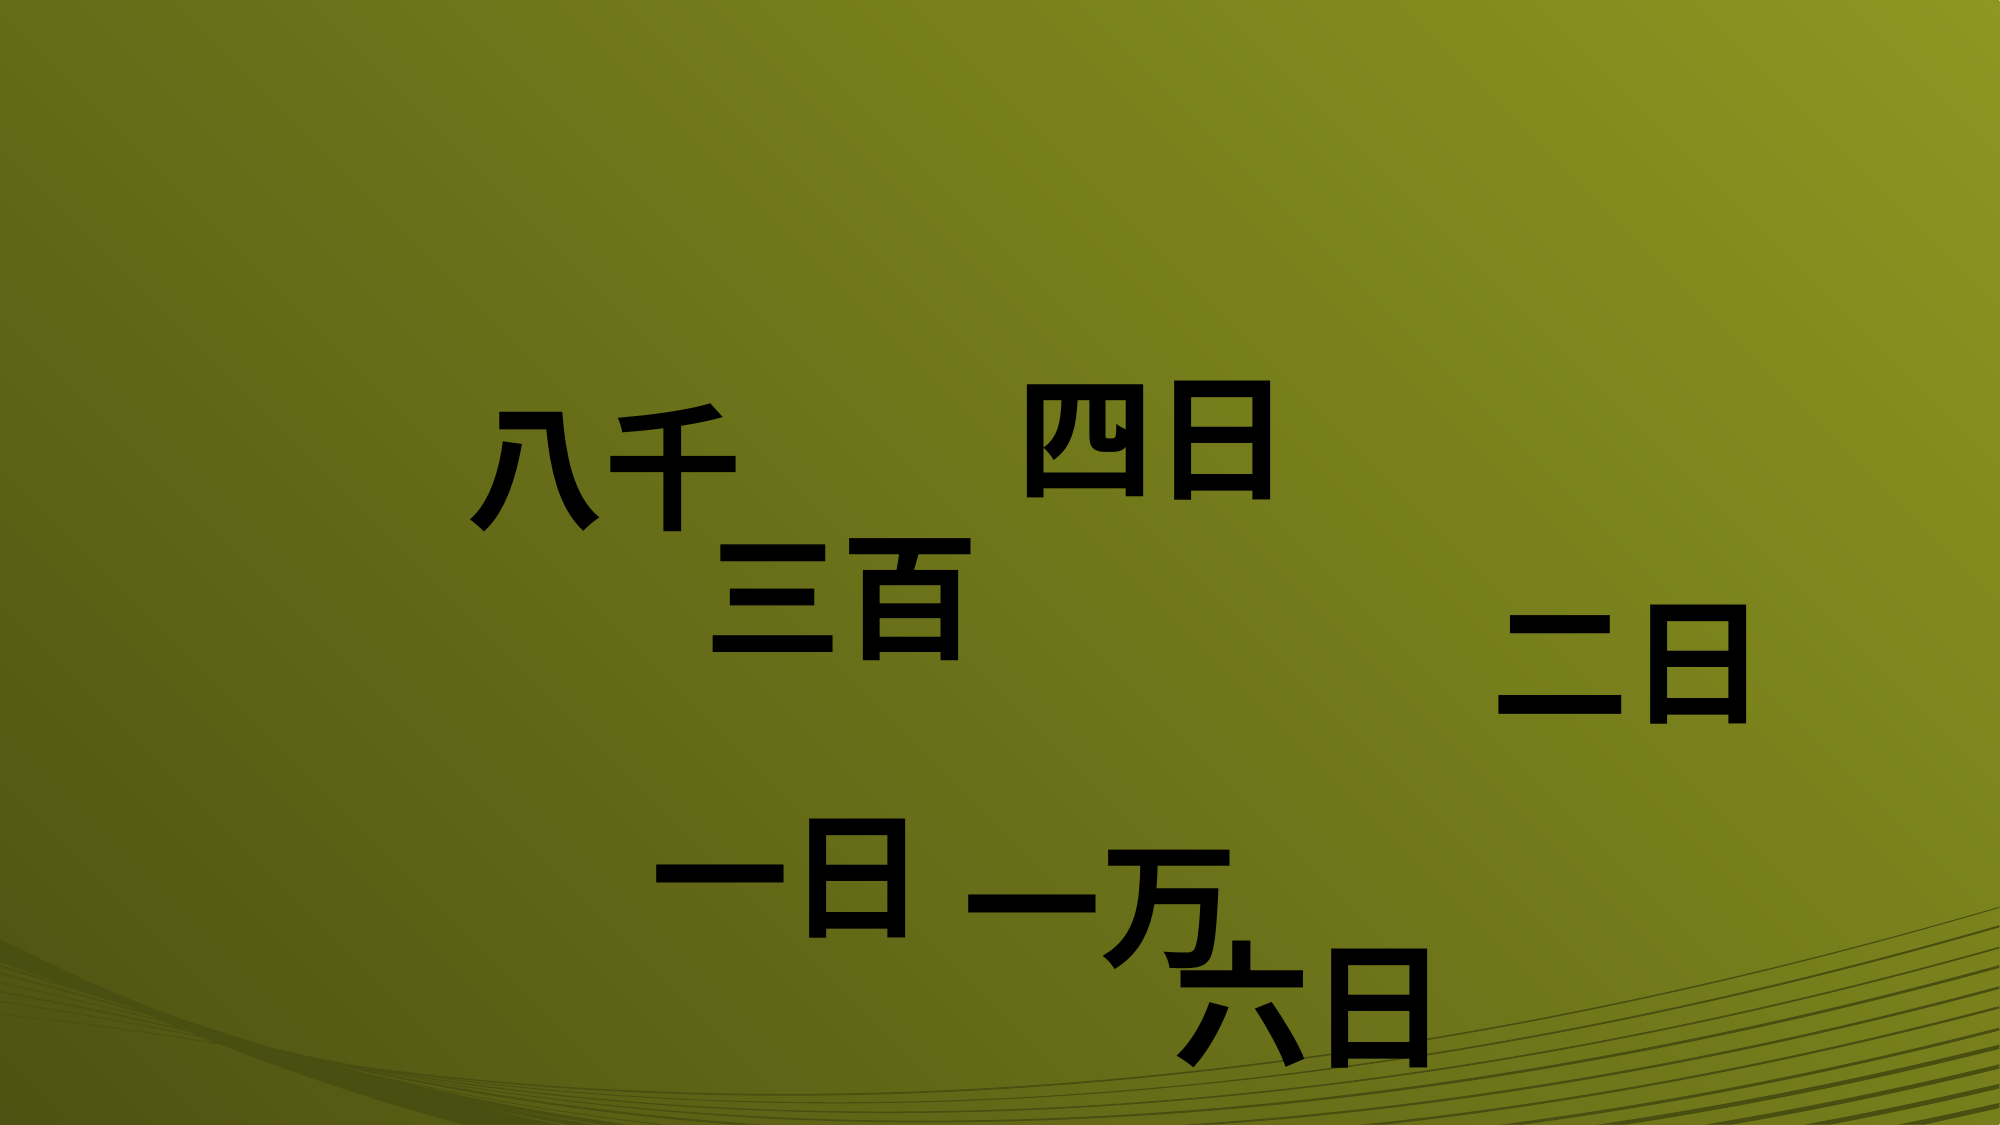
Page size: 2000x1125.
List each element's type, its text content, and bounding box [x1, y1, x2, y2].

text_box 八千 [451, 375, 757, 555]
text_box 四日 [1001, 344, 1307, 525]
text_box 二日 [1476, 569, 1782, 749]
text_box 一万 [948, 812, 1254, 993]
text_box 三百 [689, 503, 995, 684]
text_box 六日 [1158, 912, 1464, 1093]
text_box 一日 [636, 782, 942, 962]
